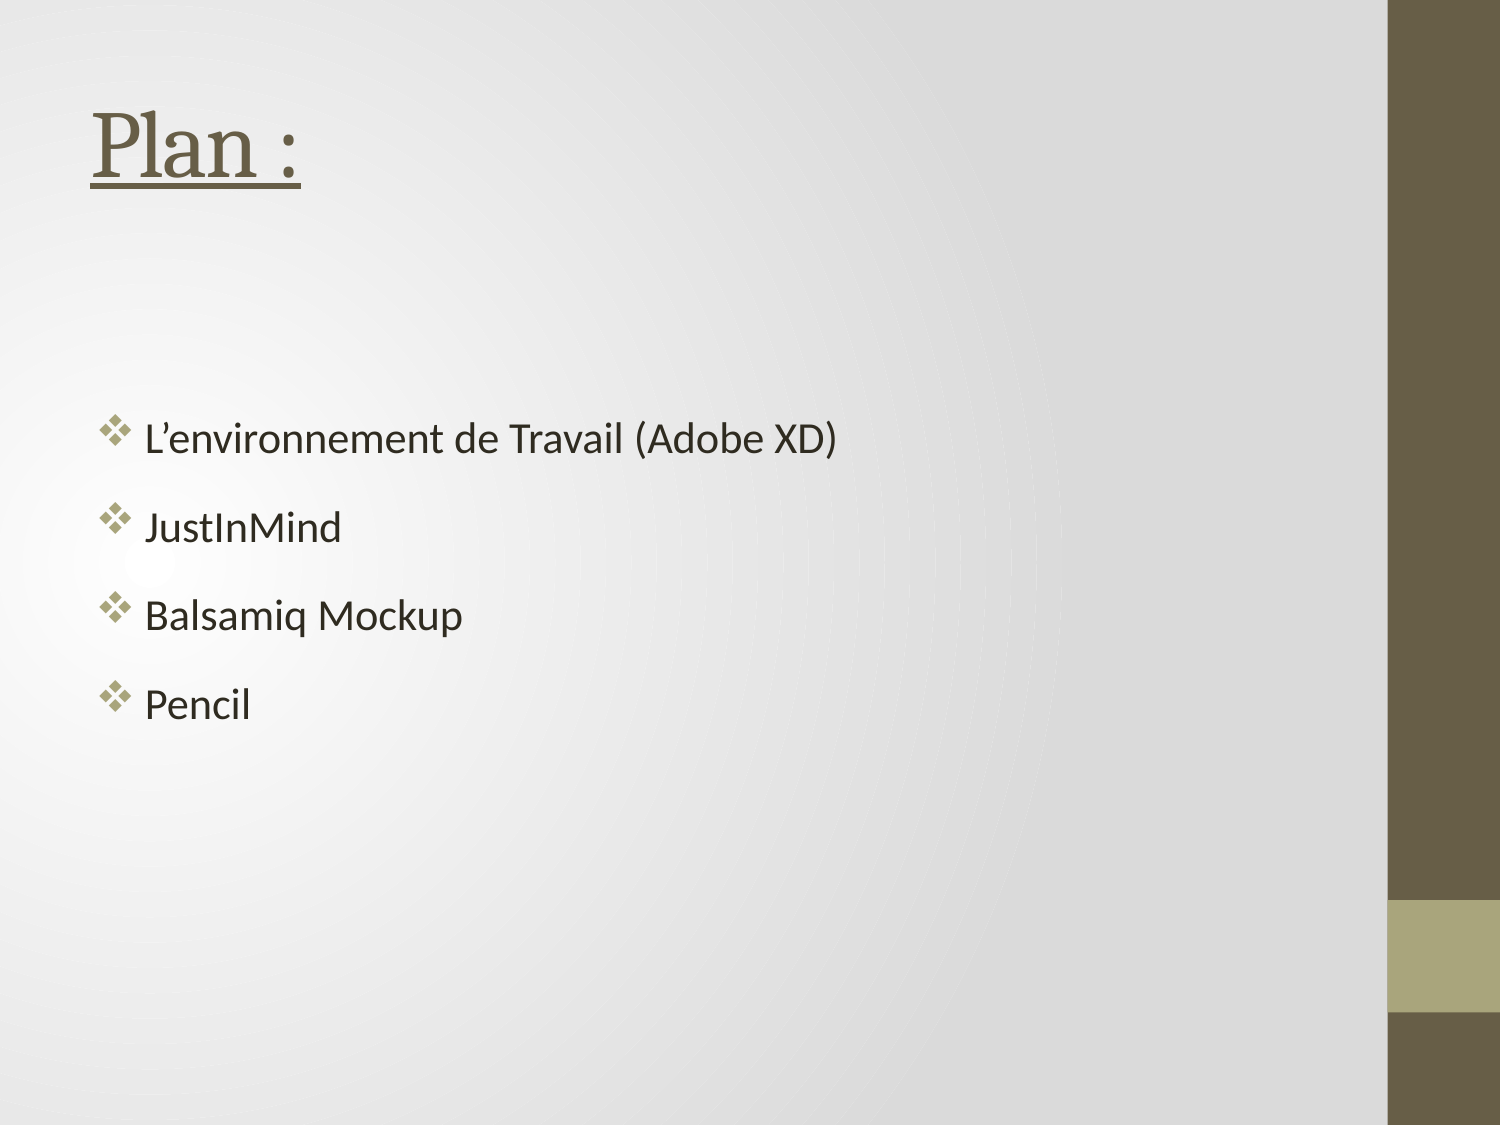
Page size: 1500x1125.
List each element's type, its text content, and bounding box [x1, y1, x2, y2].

title Plan : [75, 45, 1325, 233]
list L’environnement de Travail (Adobe XD) JustInMind Balsamiq Mockup Pencil [62, 375, 1313, 738]
